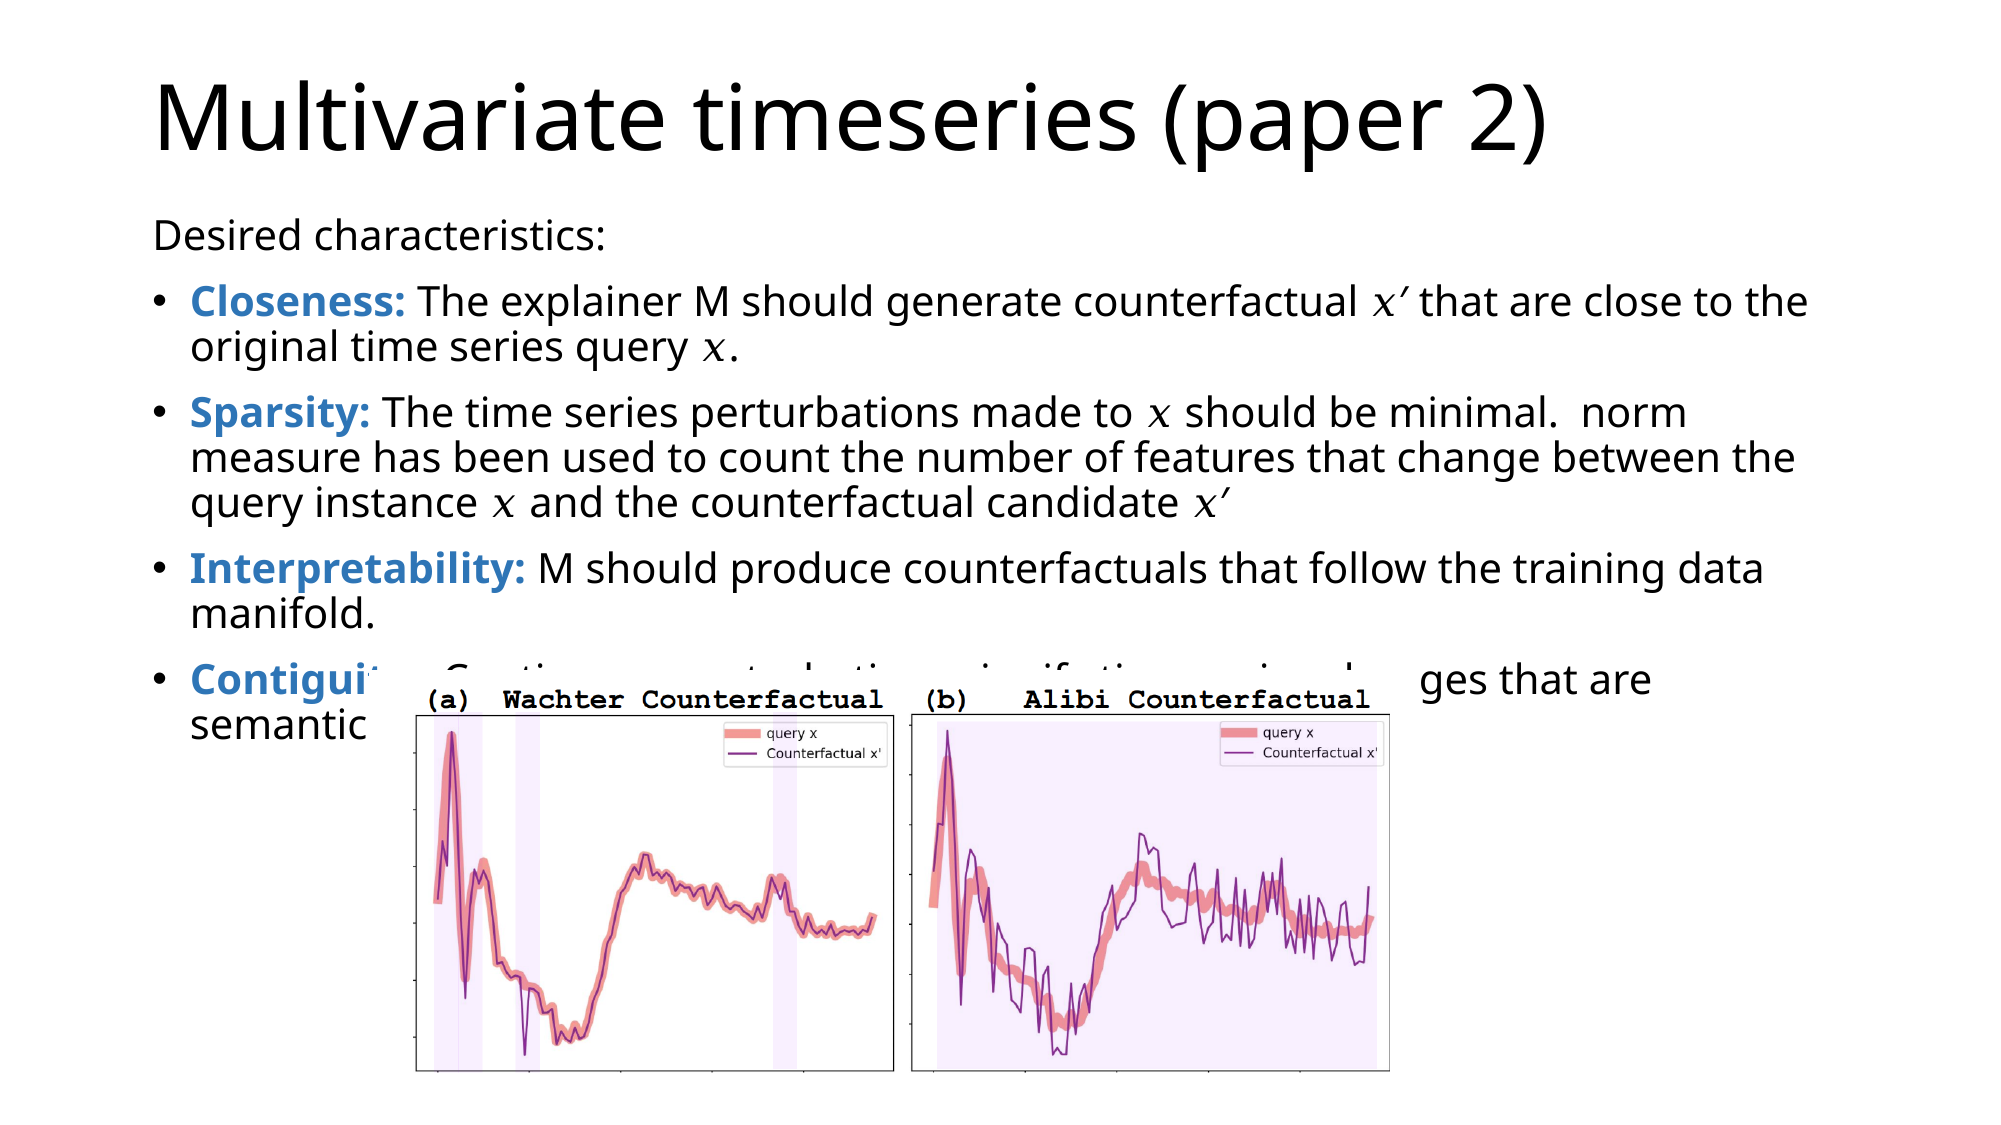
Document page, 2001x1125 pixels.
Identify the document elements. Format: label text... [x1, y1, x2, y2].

title Multivariate timeseries (paper 2) [137, 59, 1863, 182]
picture [369, 670, 1418, 1101]
